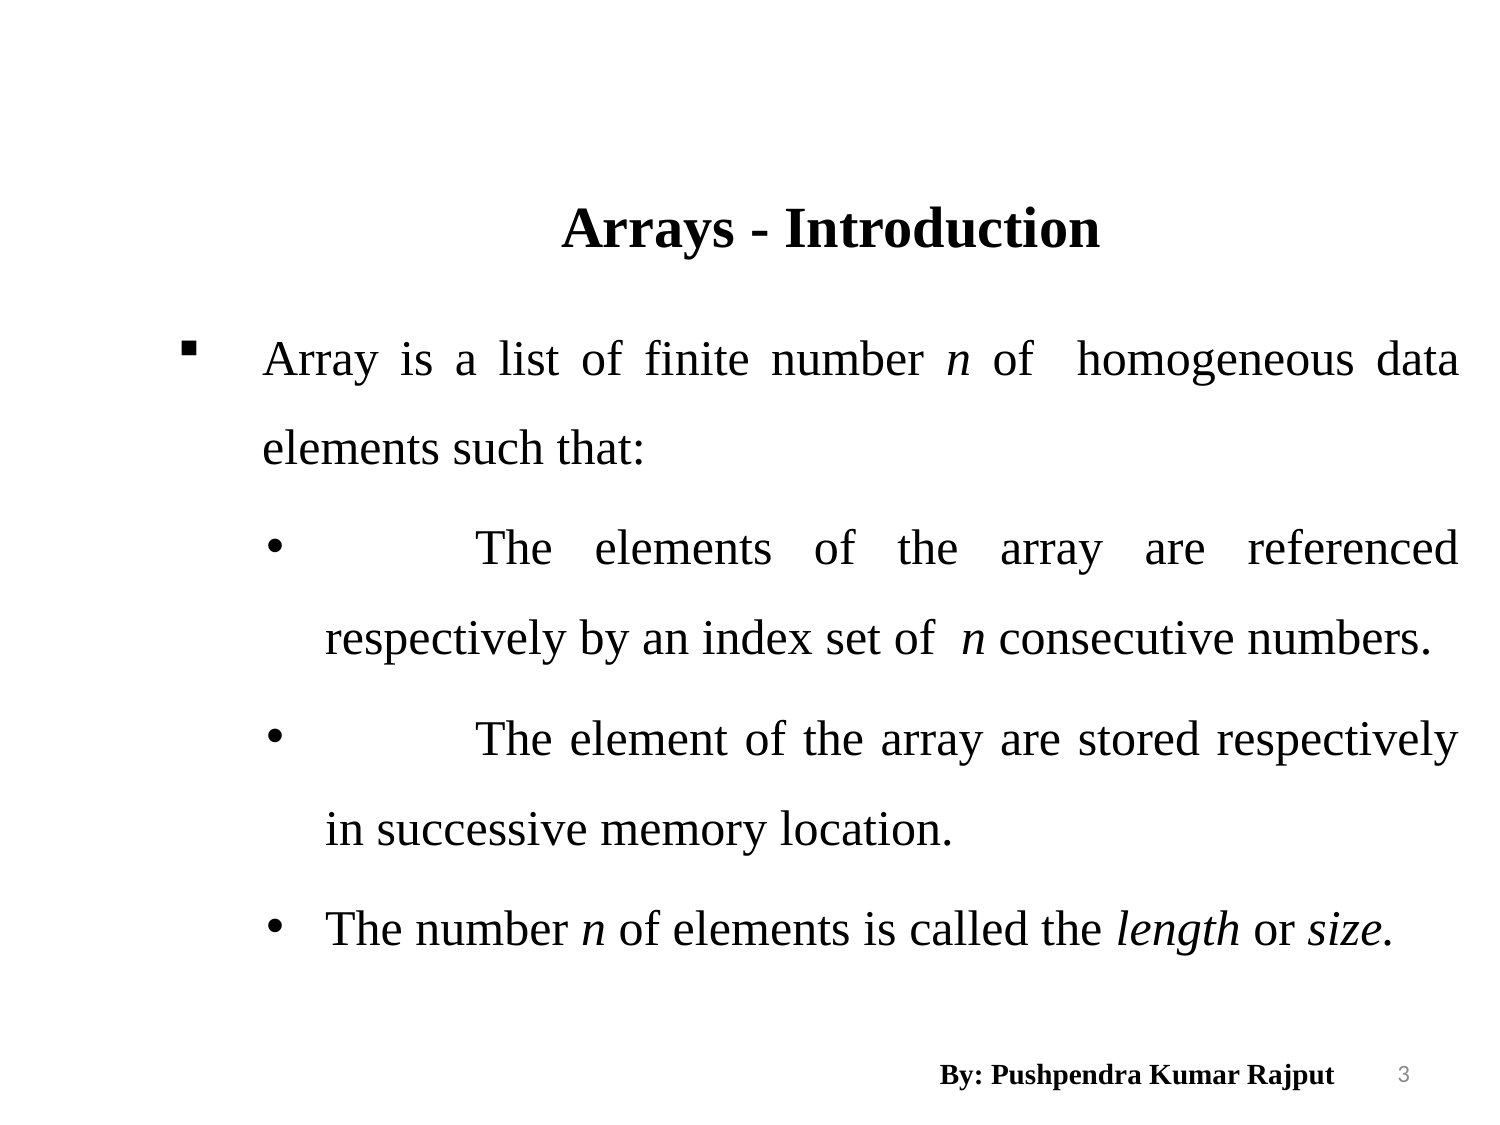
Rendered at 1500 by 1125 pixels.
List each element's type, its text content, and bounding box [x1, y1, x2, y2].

slide_number 3 [1375, 1042, 1425, 1103]
footer By: Pushpendra Kumar Rajput [900, 1042, 1375, 1103]
text_box Arrays - Introduction [249, 174, 1413, 263]
text_box Array is a list of finite number n of homogeneous data elements such that: The elements of the array are referenced respectively by an index set of n consecutive numbers. The element of the array are stored respectively in successive memory location. The number n of elements is called the length or size. [162, 287, 1475, 1038]
